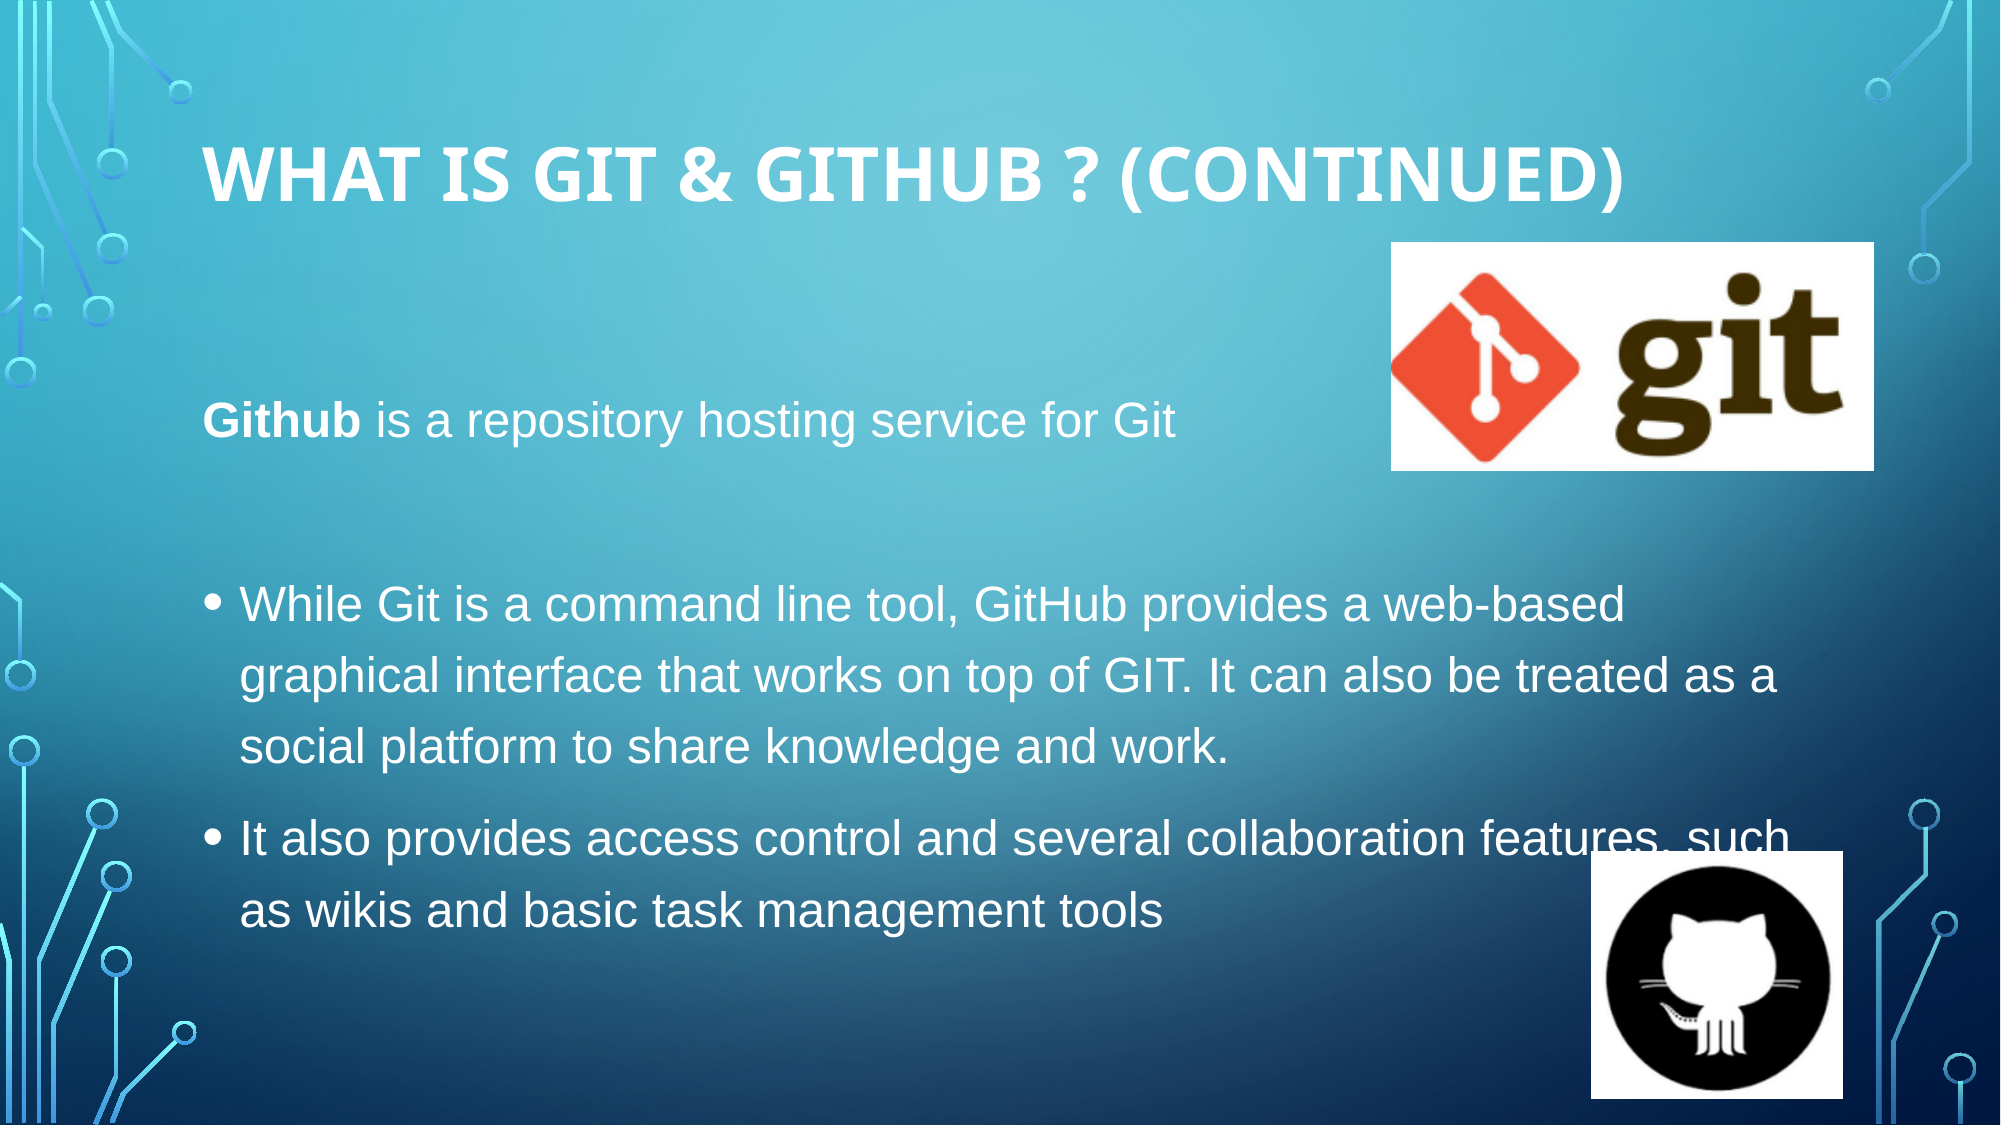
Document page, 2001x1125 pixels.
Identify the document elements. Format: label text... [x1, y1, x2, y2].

picture [1391, 241, 1875, 472]
list Github is a repository hosting service for Git While Git is a command line tool, GitHub provides a web-based graphical interface that works on top of GIT. It can also be treated as a social platform to share knowledge and work. It also provides access control and several collaboration features, such as wikis and basic task management tools [187, 369, 1813, 950]
picture [1591, 851, 1844, 1099]
title What is Git & Github ? (Continued) [187, 101, 1813, 344]
